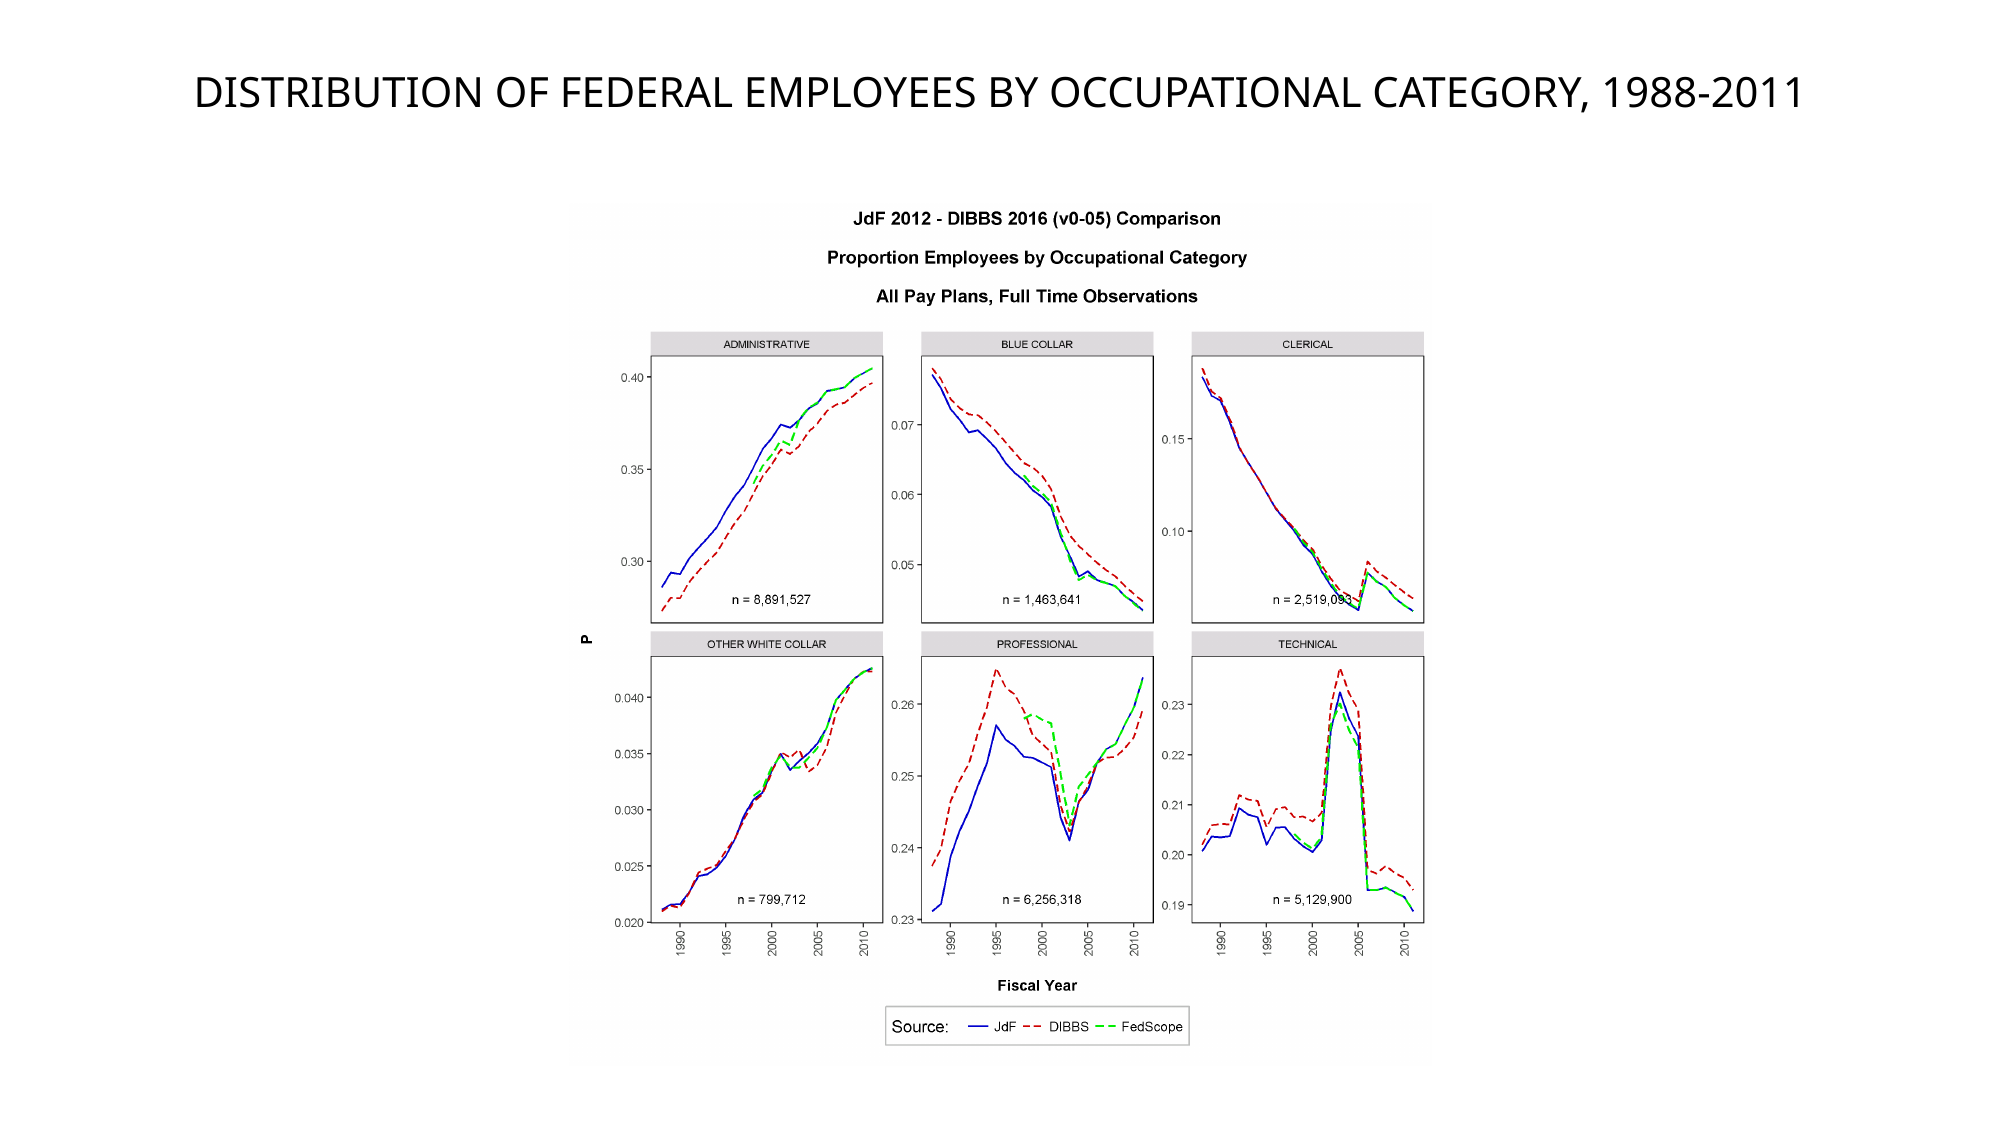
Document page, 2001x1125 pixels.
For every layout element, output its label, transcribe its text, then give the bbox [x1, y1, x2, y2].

title distribution of Federal employees by occupational category, 1988-2011 [65, 41, 1936, 123]
picture [568, 203, 1432, 1066]
